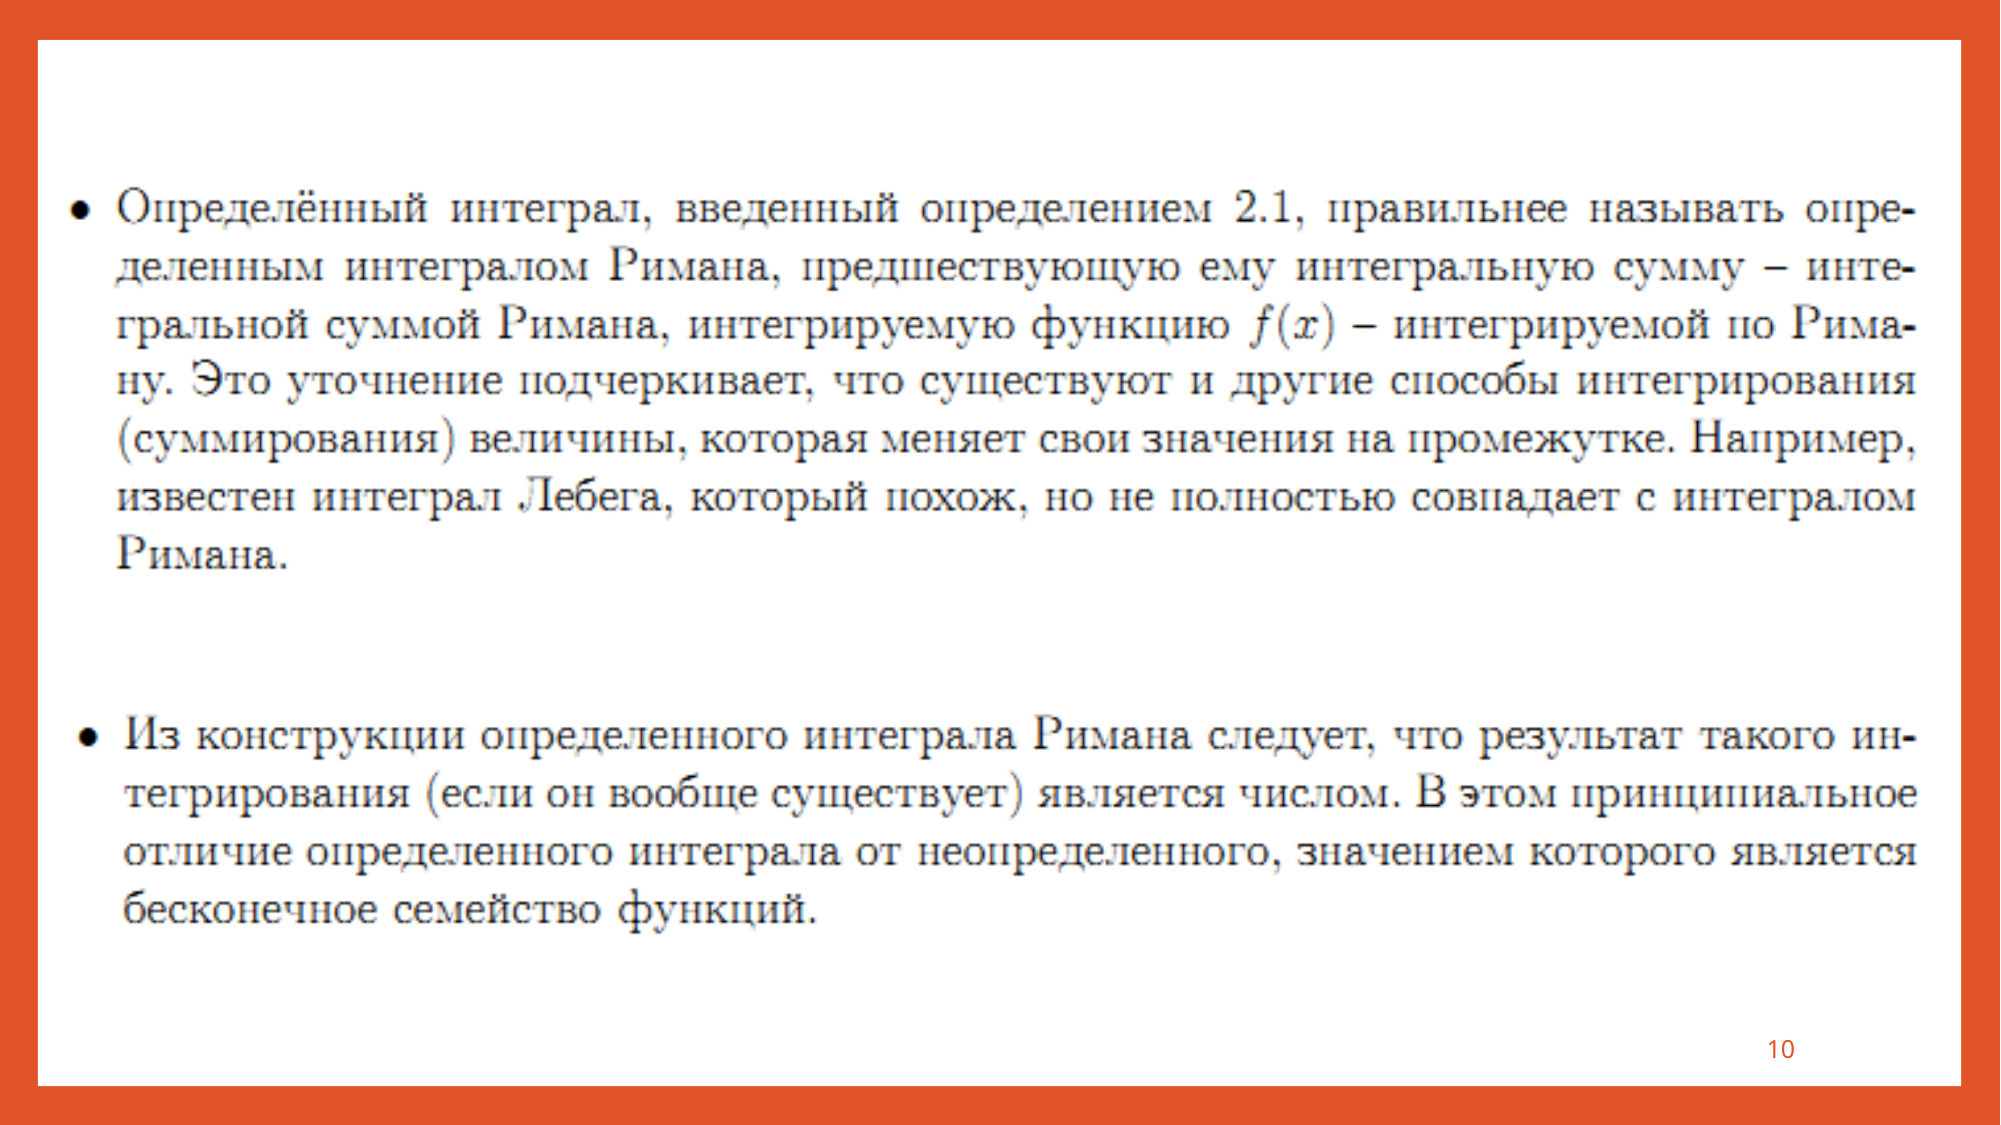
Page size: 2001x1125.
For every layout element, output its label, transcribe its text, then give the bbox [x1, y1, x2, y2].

picture [46, 175, 1948, 588]
slide_number 10 [1530, 1020, 1811, 1081]
picture [40, 689, 1955, 959]
